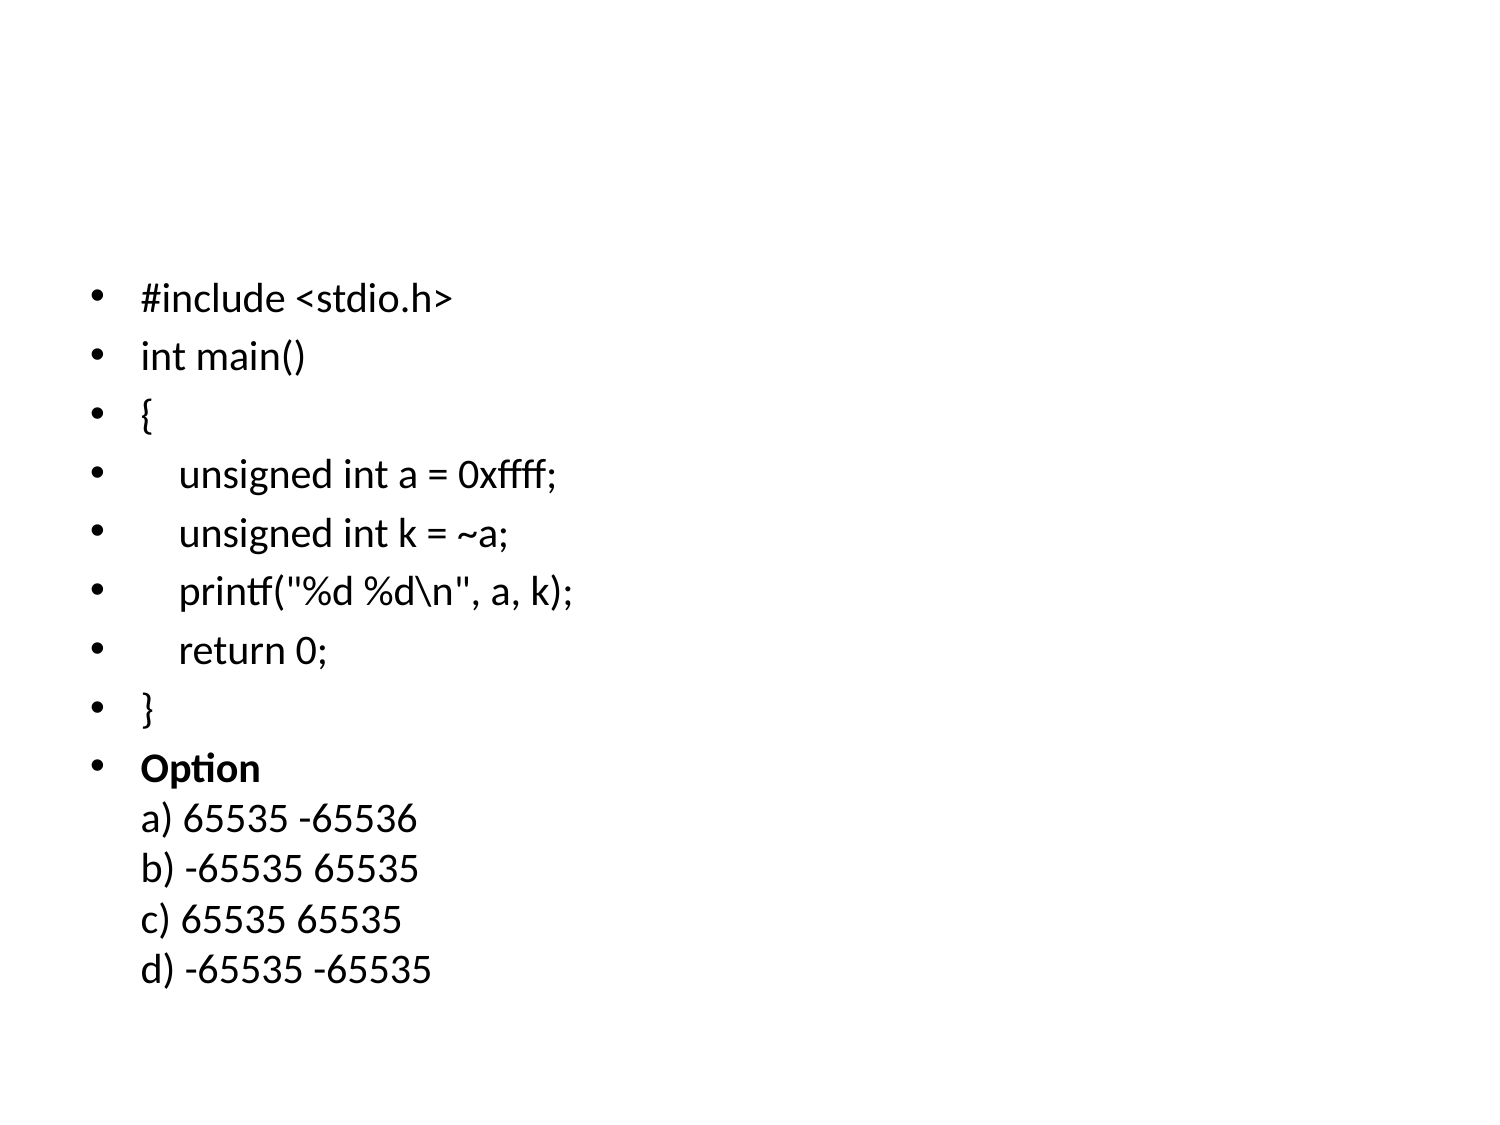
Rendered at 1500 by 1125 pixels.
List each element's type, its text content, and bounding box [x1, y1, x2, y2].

list #include <stdio.h> int main() { unsigned int a = 0xffff; unsigned int k = ~a; printf("%d %d\n", a, k); return 0; } Option a) 65535 -65536 b) -65535 65535 c) 65535 65535 d) -65535 -65535 [75, 262, 1425, 1005]
